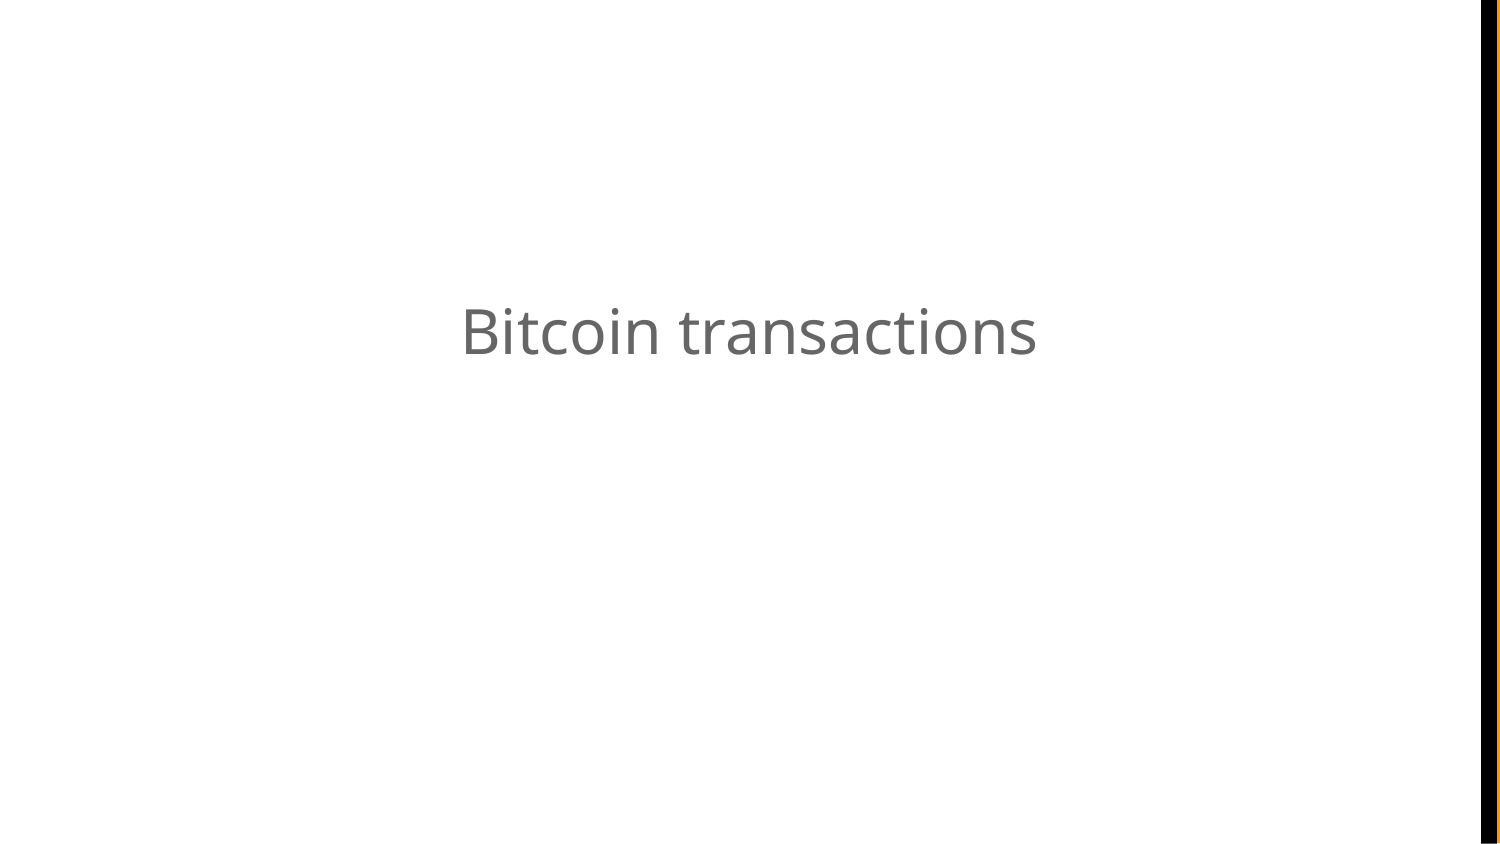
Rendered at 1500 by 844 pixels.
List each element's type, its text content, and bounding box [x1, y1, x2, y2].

subtitle Bitcoin transactions [112, 277, 1388, 560]
